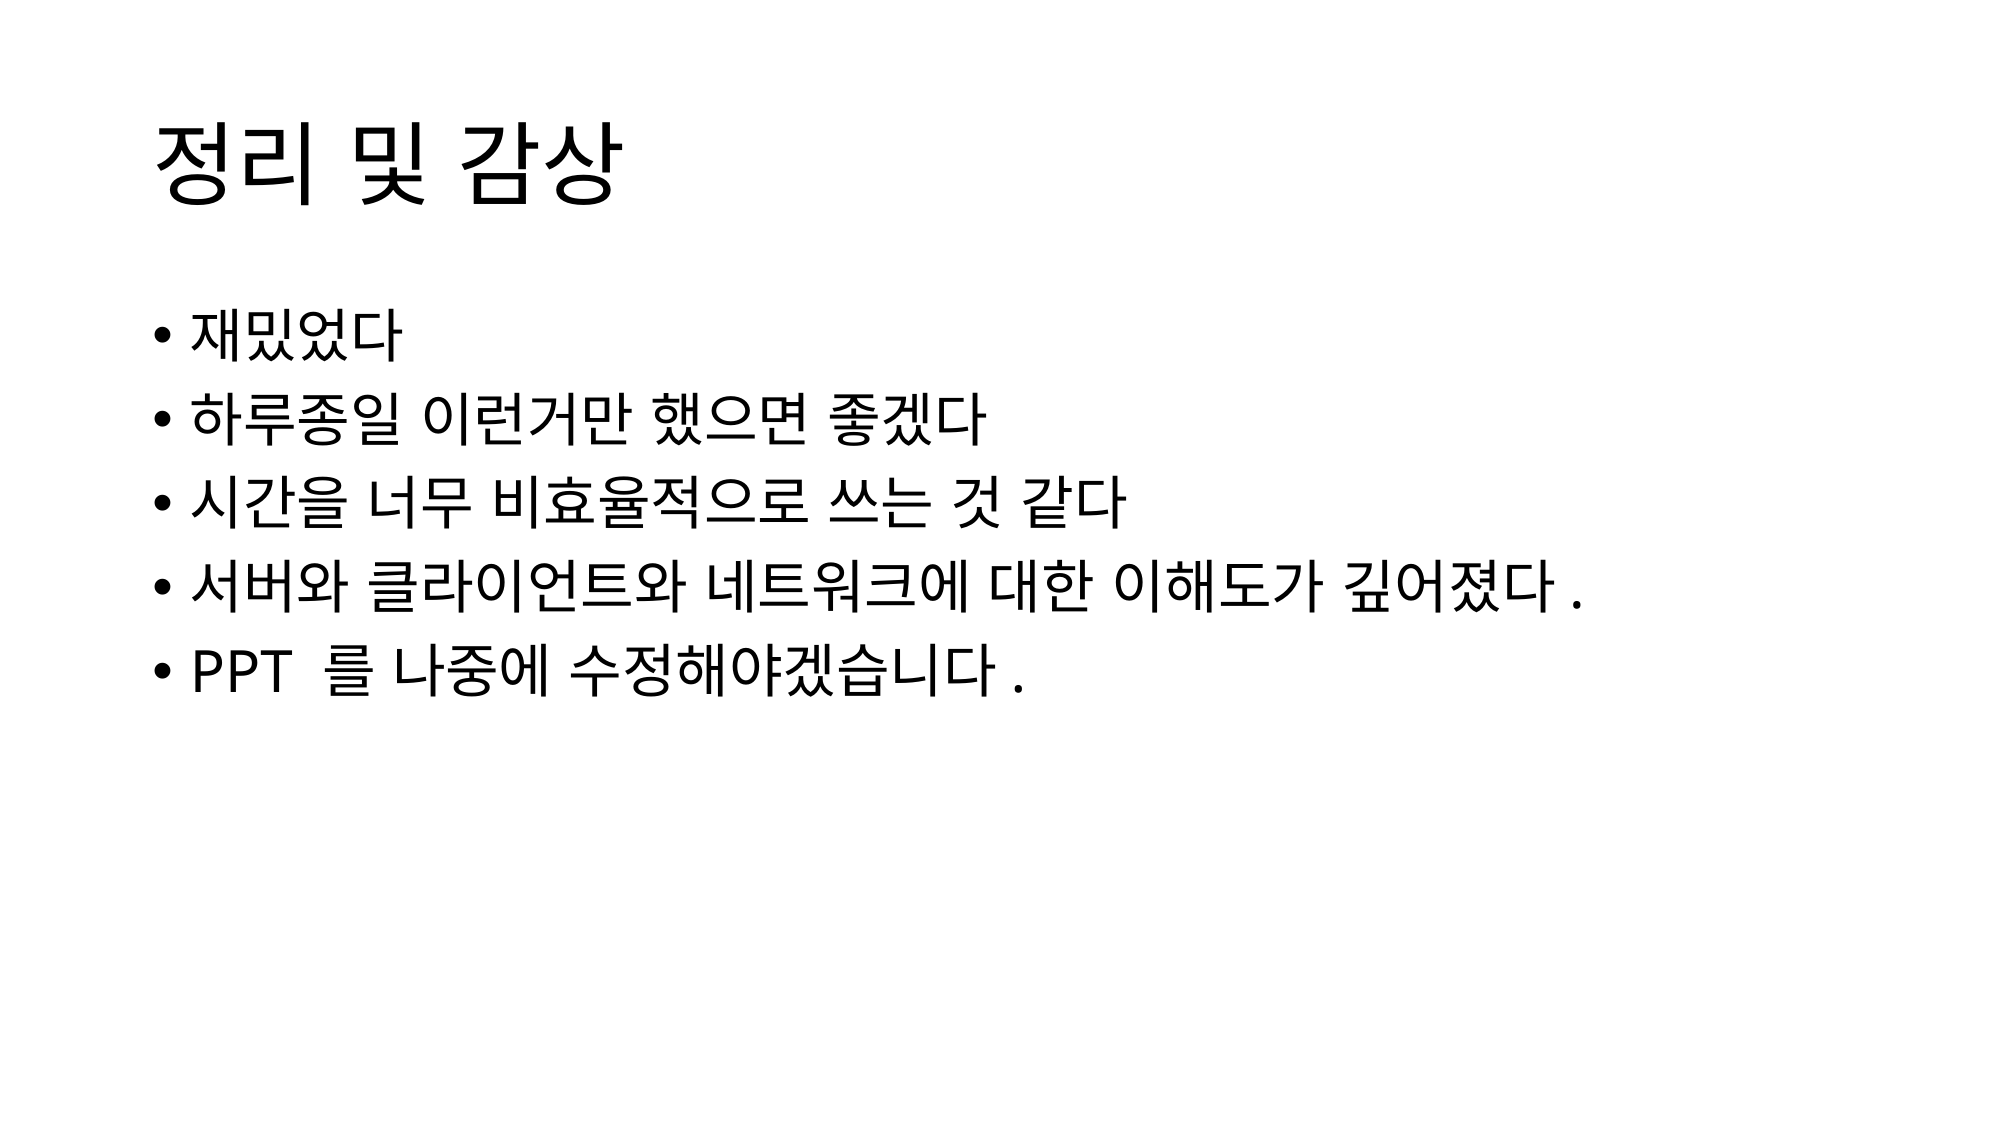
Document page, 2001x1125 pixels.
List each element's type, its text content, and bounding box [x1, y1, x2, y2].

title 정리 및 감상 [137, 59, 1863, 278]
list 재밌었다 하루종일 이런거만 했으면 좋겠다 시간을 너무 비효율적으로 쓰는 것 같다 서버와 클라이언트와 네트워크에 대한 이해도가 깊어졌다. PPT 를 나중에 수정해야겠습니다. [137, 299, 1863, 1014]
